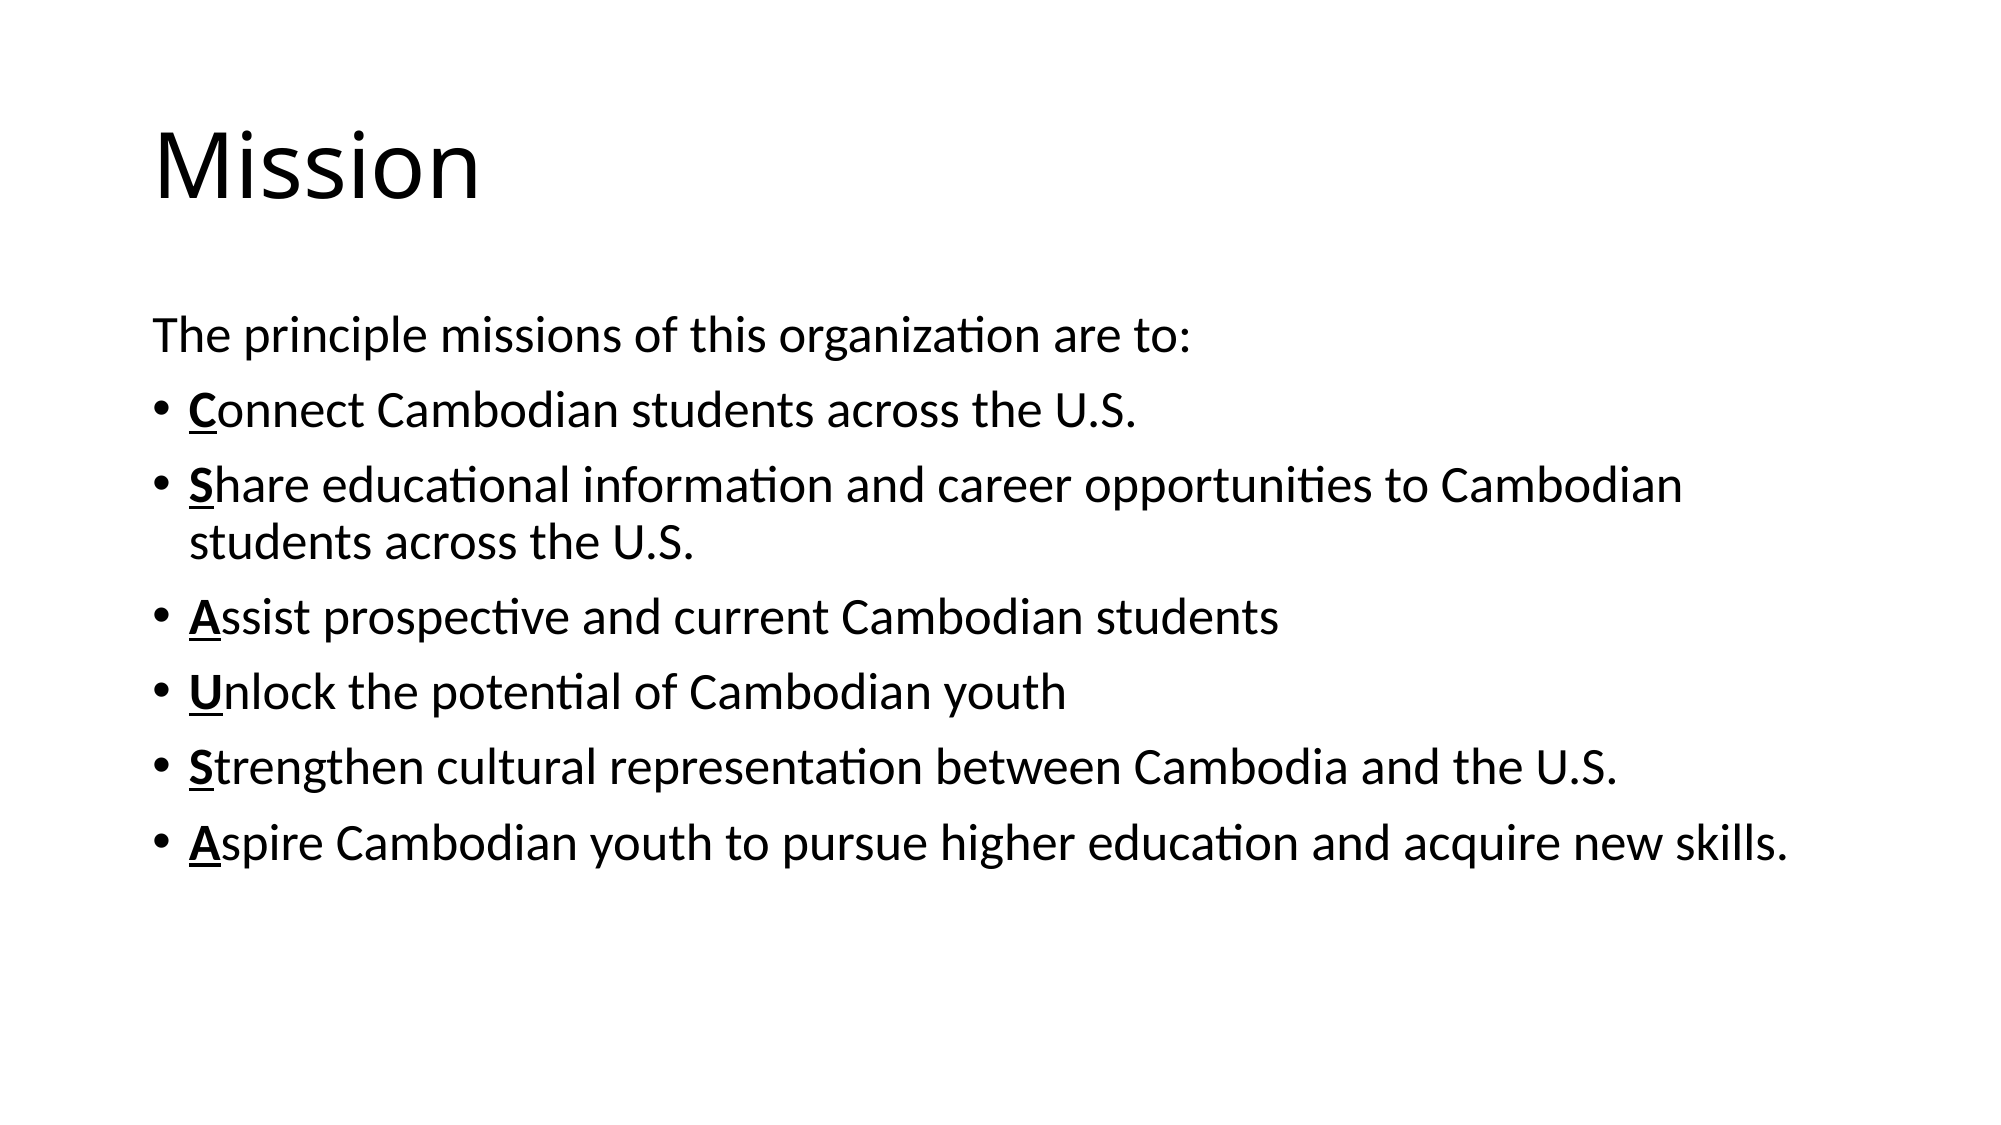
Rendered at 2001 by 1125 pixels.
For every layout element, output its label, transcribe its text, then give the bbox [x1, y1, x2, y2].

title Mission [137, 59, 1863, 278]
list The principle missions of this organization are to: Connect Cambodian students across the U.S. Share educational information and career opportunities to Cambodian students across the U.S. Assist prospective and current Cambodian students Unlock the potential of Cambodian youth Strengthen cultural representation between Cambodia and the U.S. Aspire Cambodian youth to pursue higher education and acquire new skills. [137, 299, 1863, 1014]
